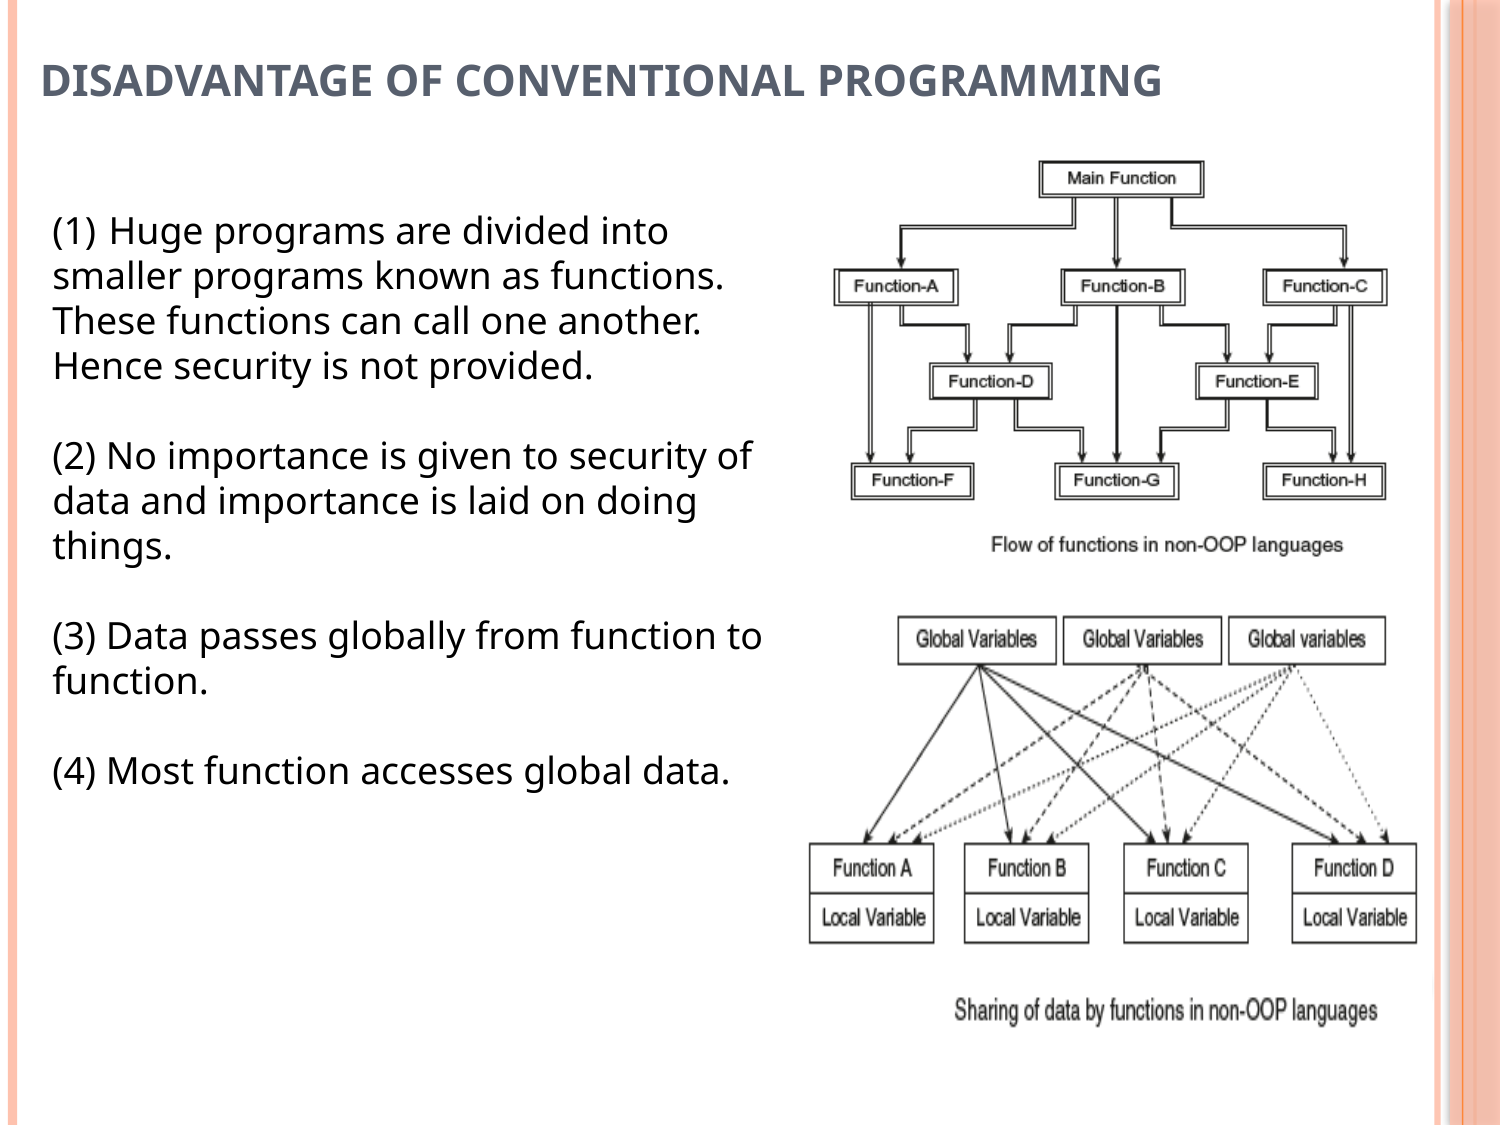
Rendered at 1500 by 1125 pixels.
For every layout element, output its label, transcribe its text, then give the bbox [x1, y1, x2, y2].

picture [811, 152, 1413, 563]
text_box Huge programs are divided into smaller programs known as functions. These functions can call one another. Hence security is not provided. (2) No importance is given to security of data and importance is laid on doing things. (3) Data passes globally from function to function. (4) Most function accesses global data. [37, 199, 788, 800]
title DisaDvantage of conventional Programming [24, 45, 1488, 113]
picture [761, 611, 1432, 1051]
